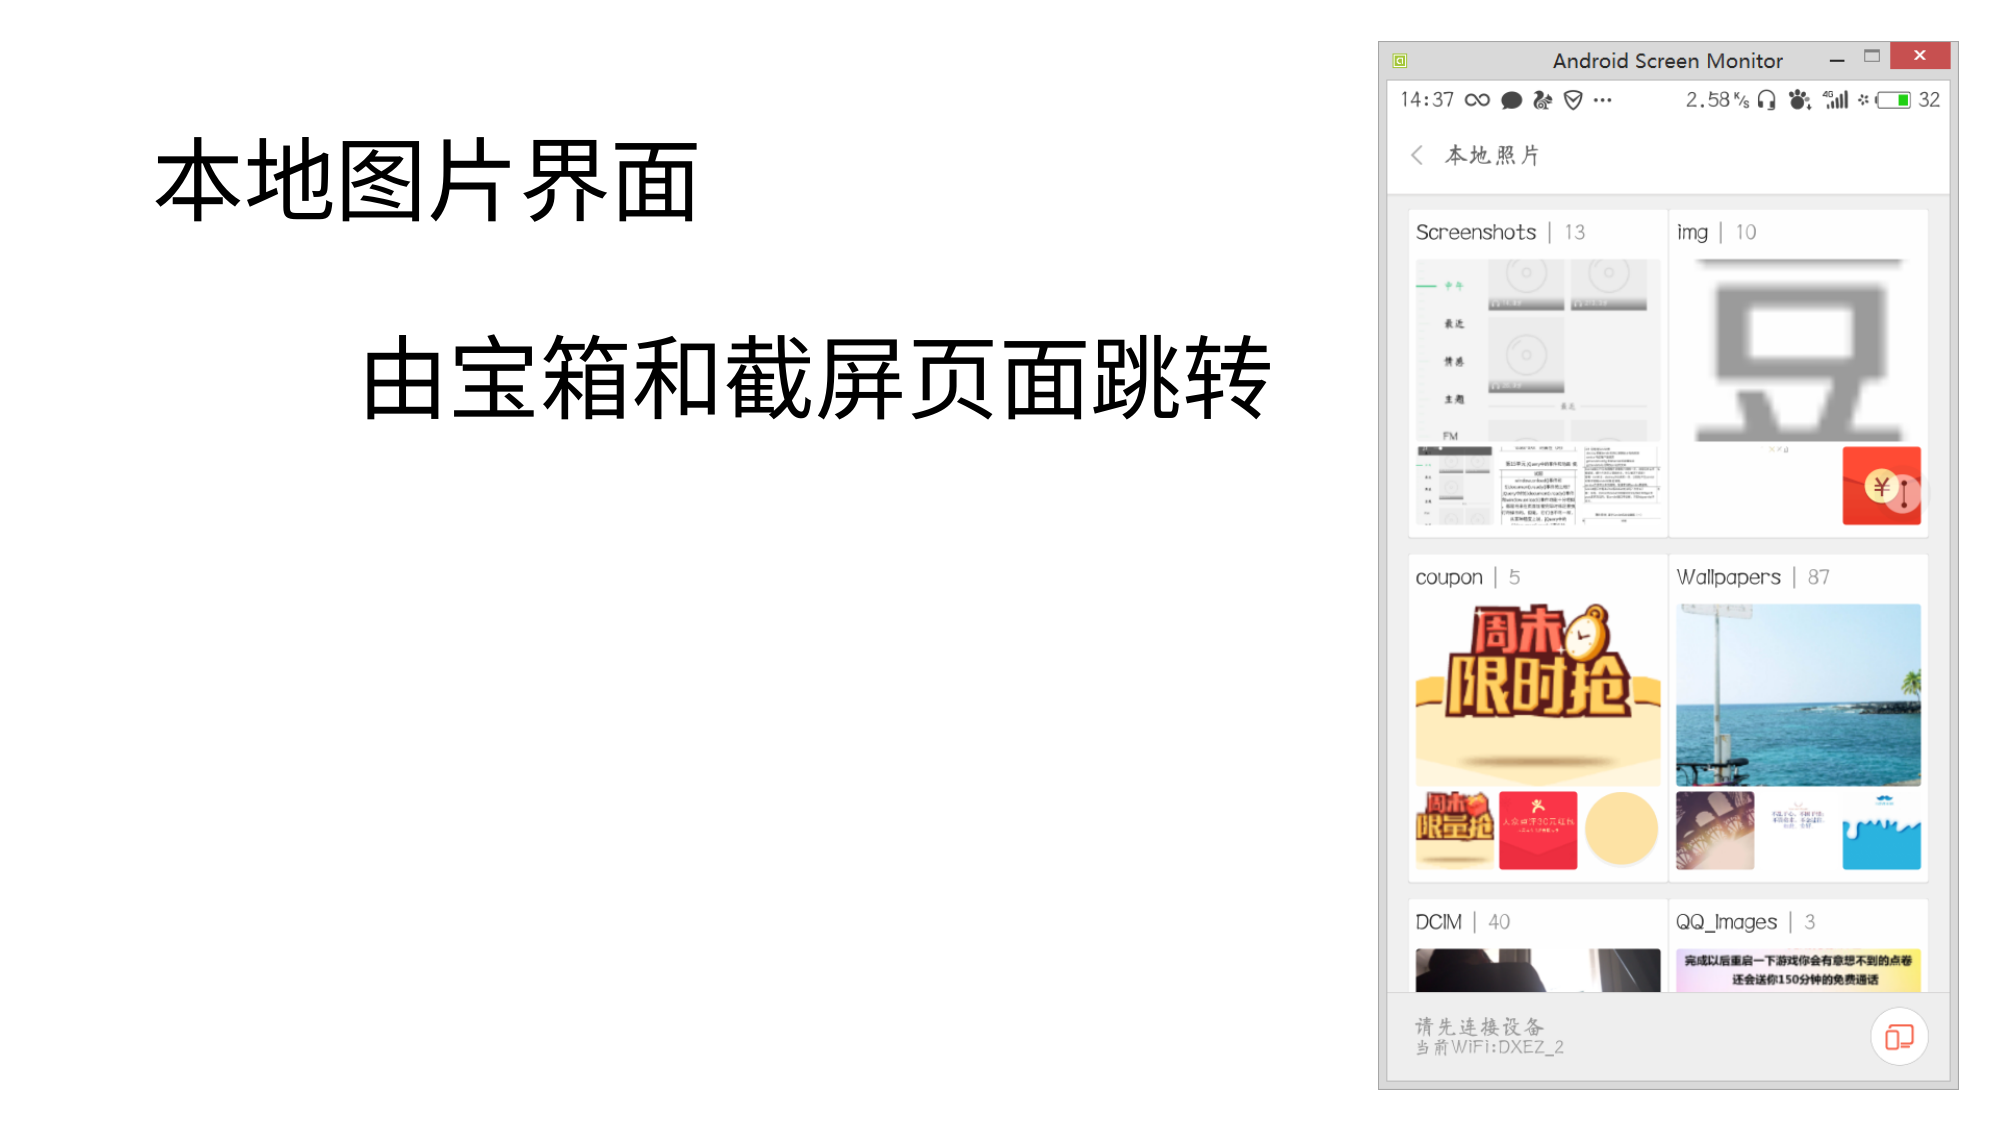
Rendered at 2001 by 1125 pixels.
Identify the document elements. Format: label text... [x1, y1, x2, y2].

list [1378, 41, 1959, 1090]
title 本地图片界面 由宝箱和截屏页面跳转 [137, 59, 1378, 508]
